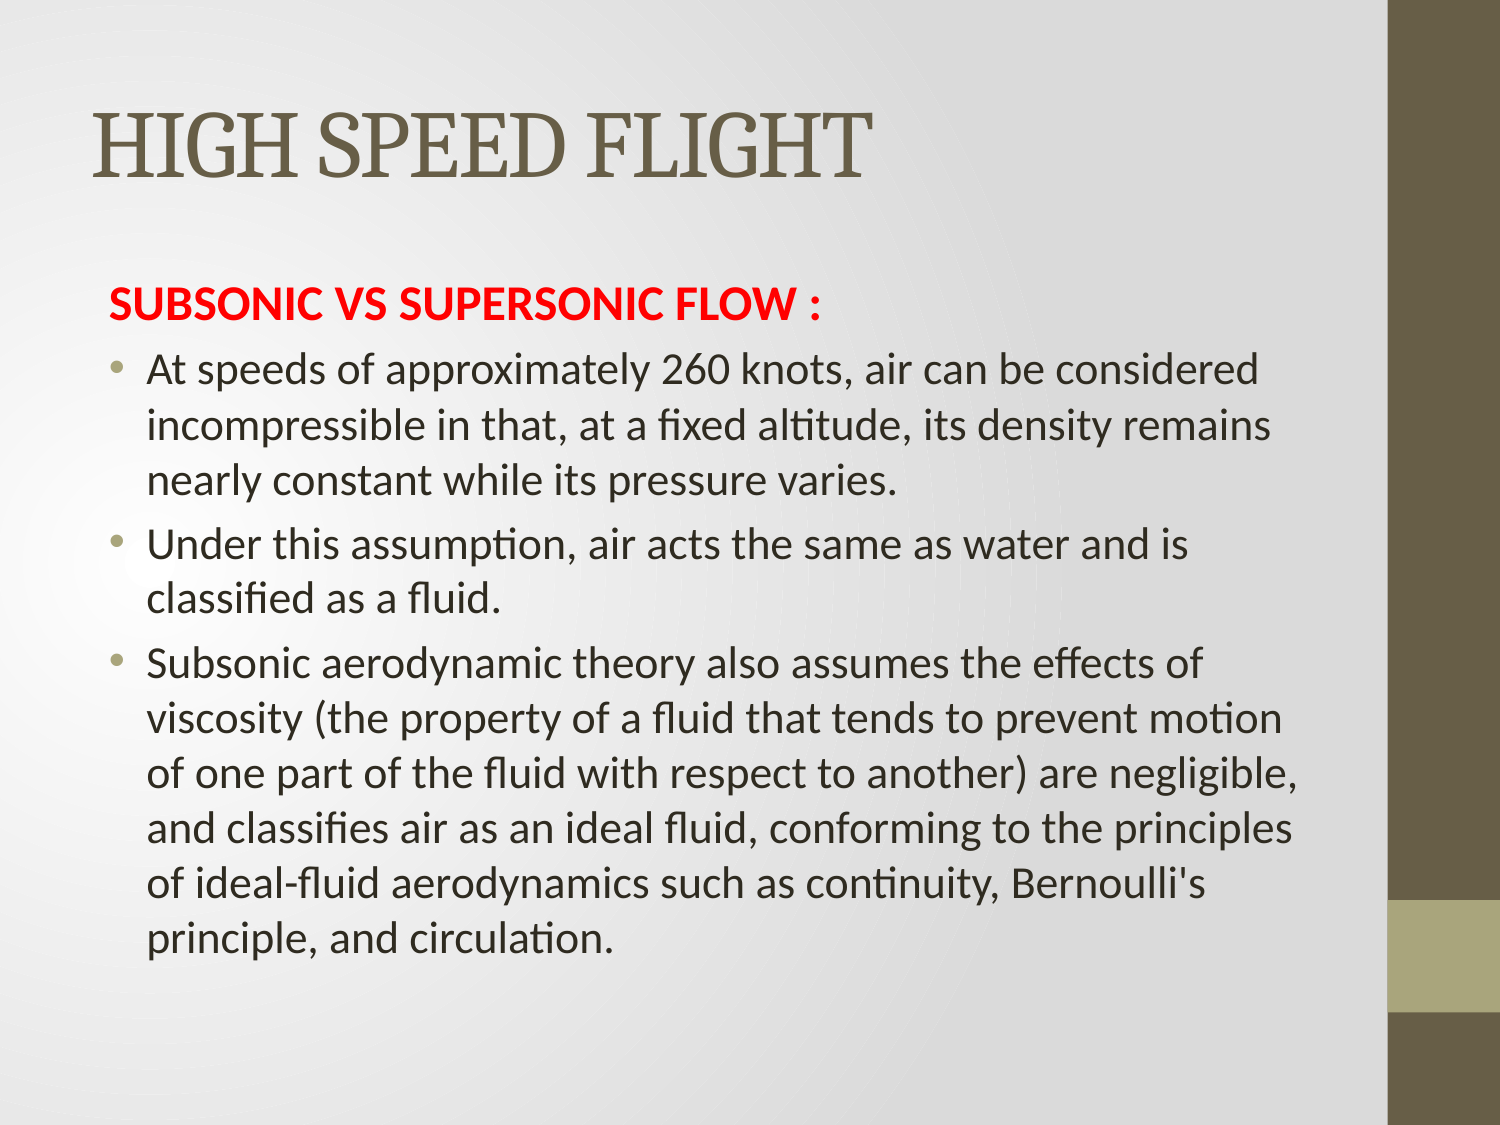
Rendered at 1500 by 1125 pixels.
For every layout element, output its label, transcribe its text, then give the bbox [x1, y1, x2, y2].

list SUBSONIC VS SUPERSONIC FLOW : At speeds of approximately 260 knots, air can be considered incompressible in that, at a fixed altitude, its density remains nearly constant while its pressure varies. Under this assumption, air acts the same as water and is classified as a fluid. Subsonic aerodynamic theory also assumes the effects of viscosity (the property of a fluid that tends to prevent motion of one part of the fluid with respect to another) are negligible, and classifies air as an ideal fluid, conforming to the principles of ideal-fluid aerodynamics such as continuity, Bernoulli's principle, and circulation. [75, 262, 1325, 1050]
title HIGH SPEED FLIGHT [75, 45, 1325, 233]
